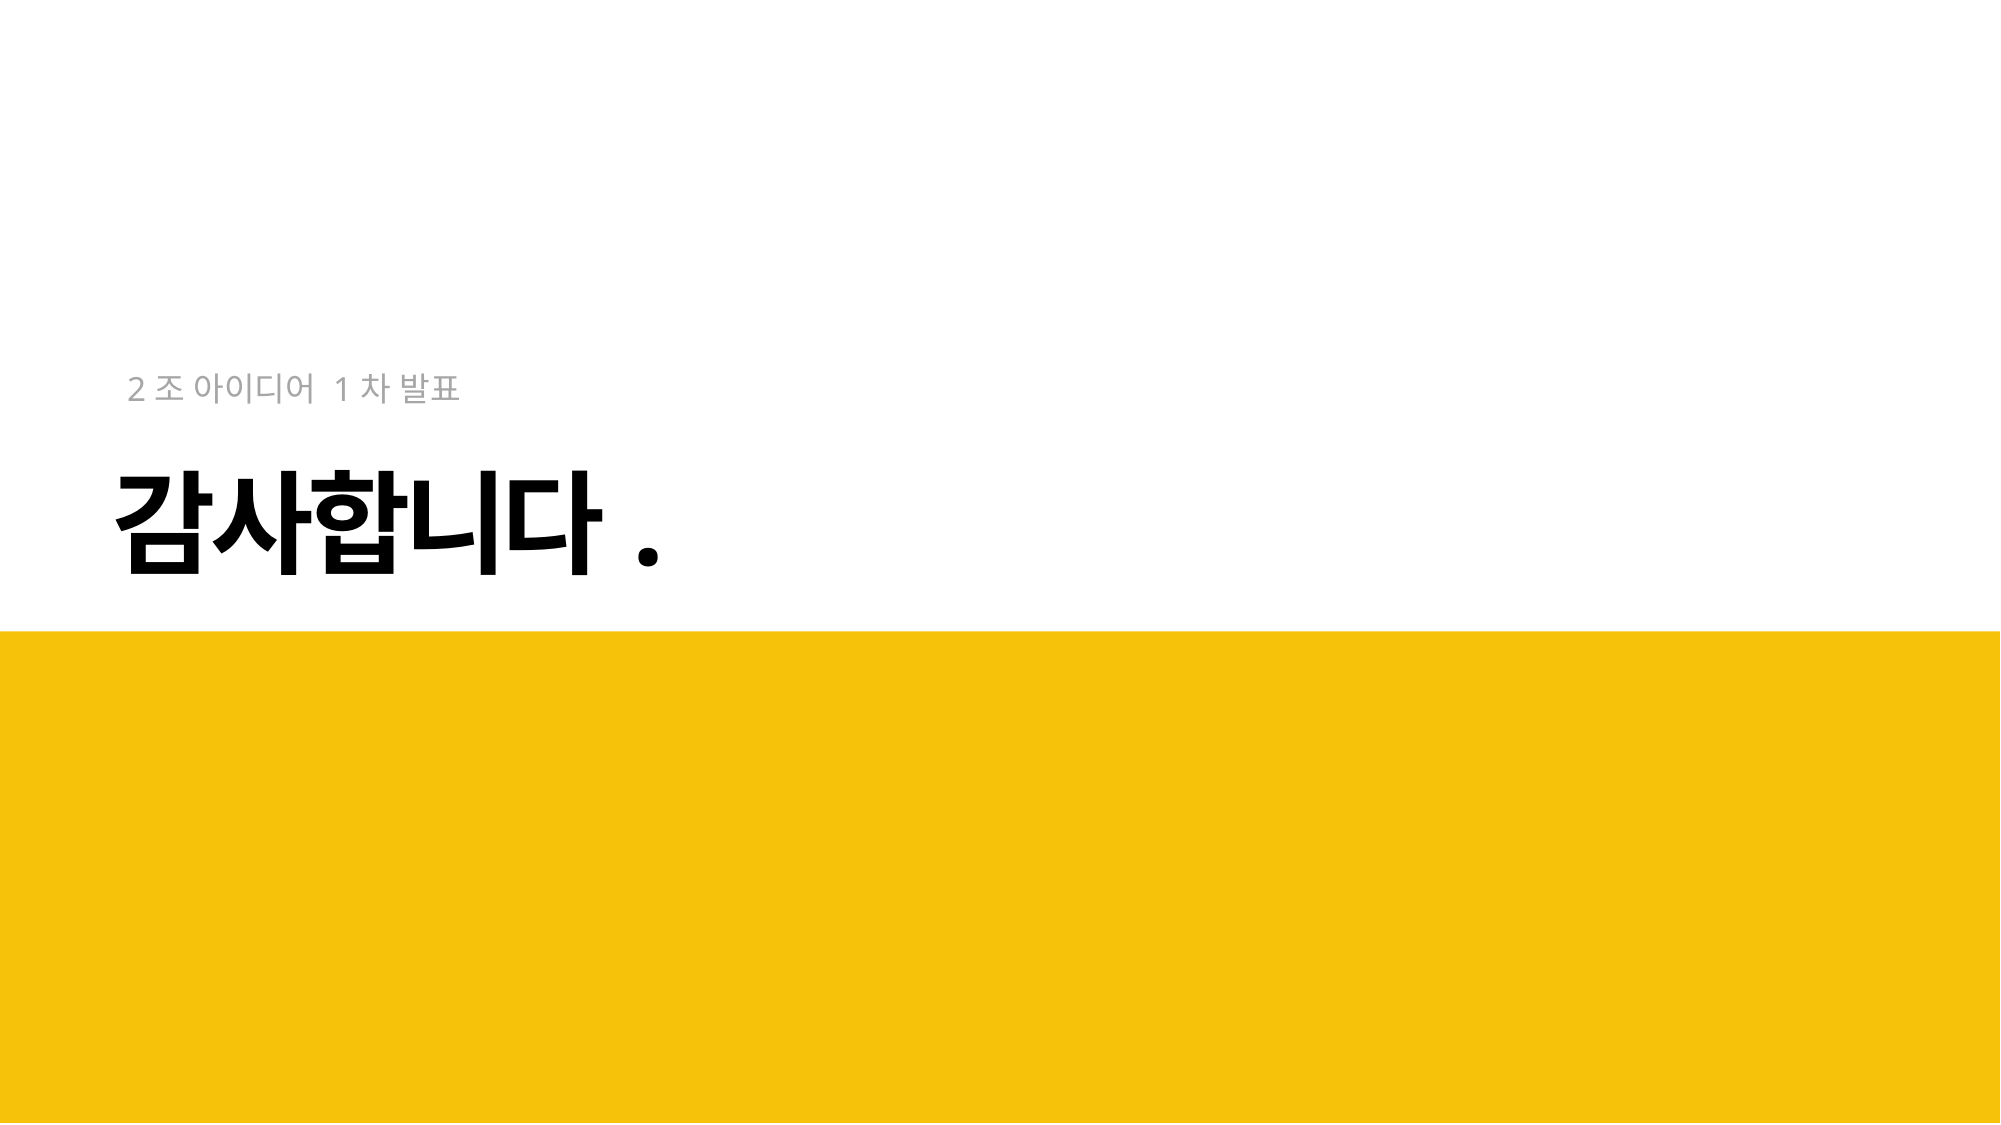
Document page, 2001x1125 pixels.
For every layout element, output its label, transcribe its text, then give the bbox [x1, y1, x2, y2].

text_box 2조 아이디어 1차 발표 [112, 352, 476, 416]
text_box 감사합니다. [97, 445, 680, 596]
text_box [0, 630, 2000, 1124]
